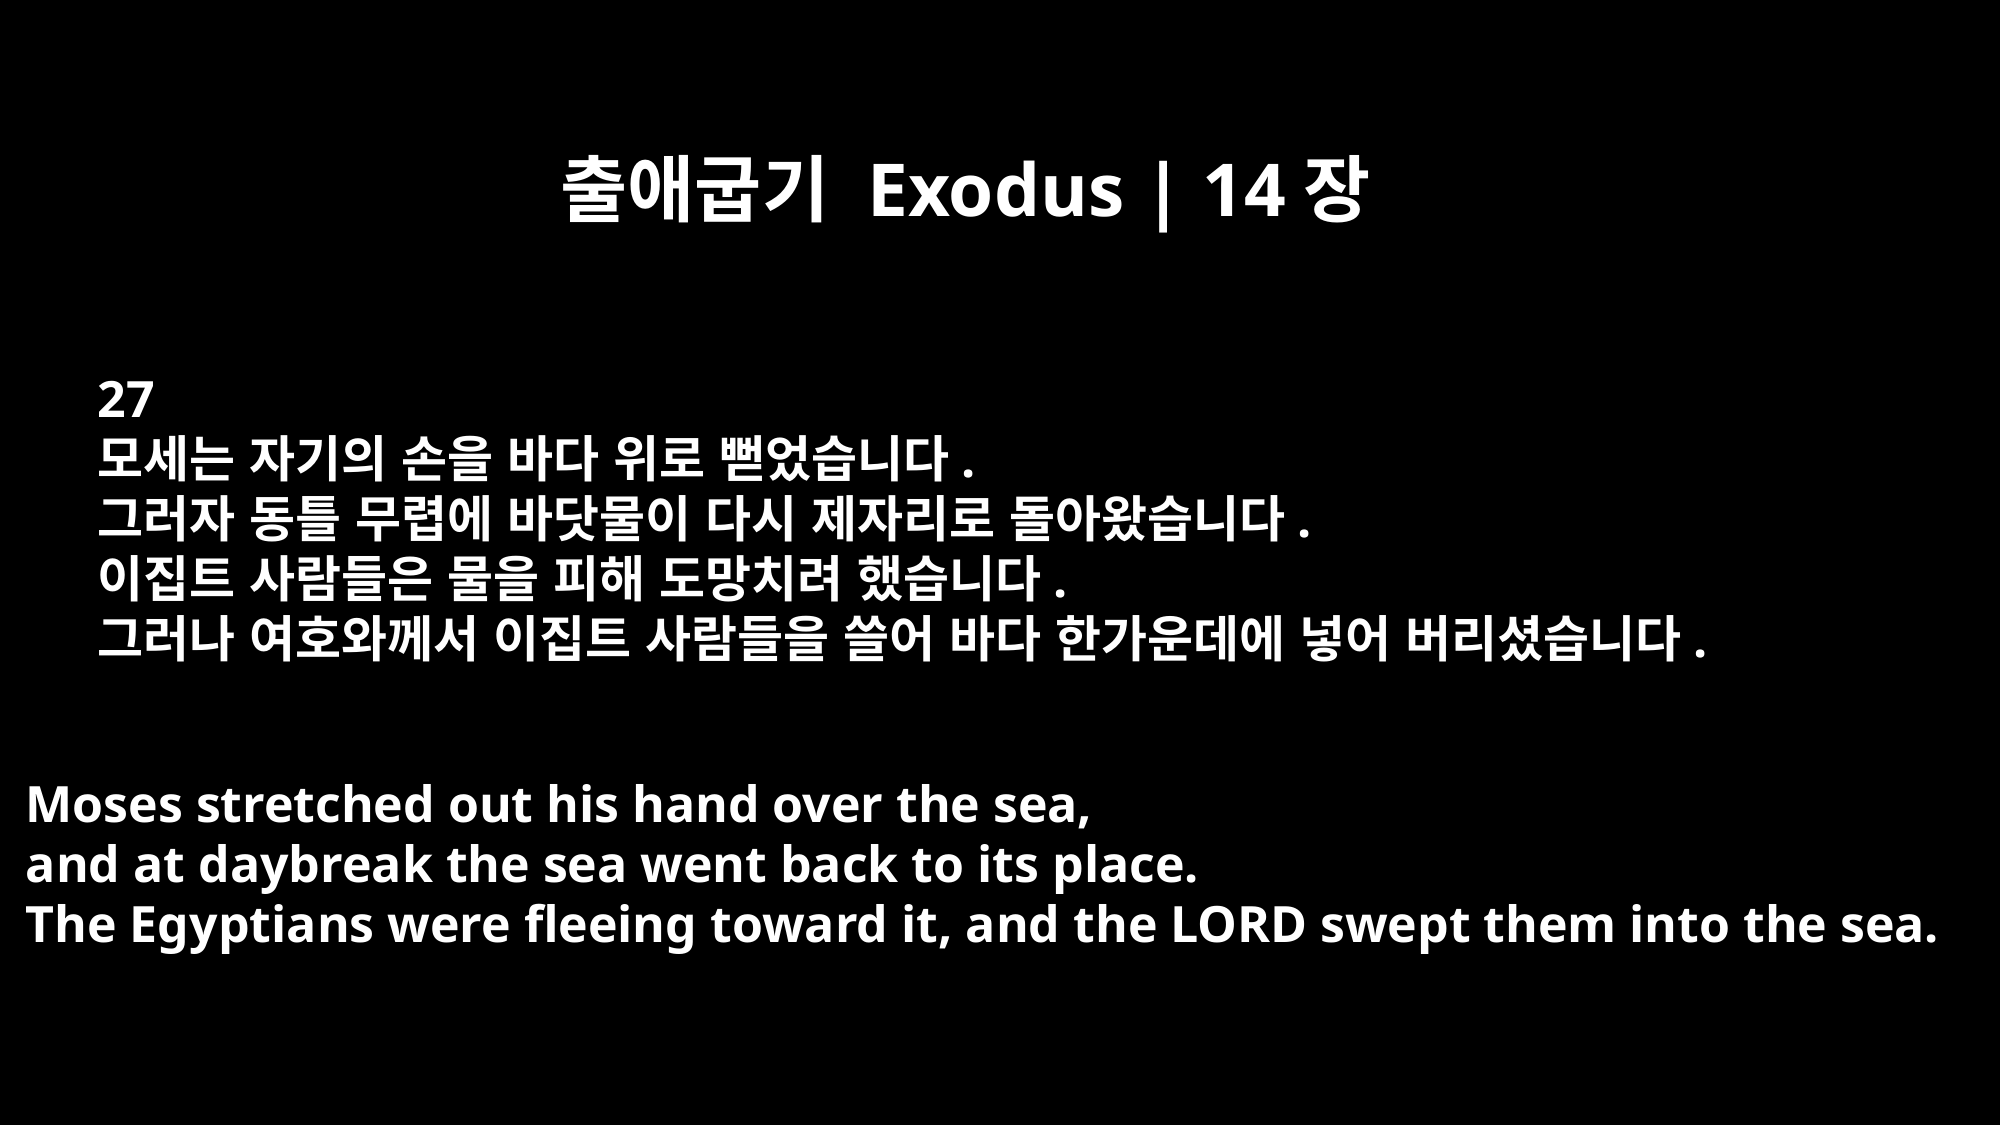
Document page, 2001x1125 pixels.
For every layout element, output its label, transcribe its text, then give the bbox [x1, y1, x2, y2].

text_box 27 모세는 자기의 손을 바다 위로 뻗었습니다. 그러자 동틀 무렵에 바닷물이 다시 제자리로 돌아왔습니다. 이집트 사람들은 물을 피해 도망치려 했습니다. 그러나 여호와께서 이집트 사람들을 쓸어 바다 한가운데에 넣어 버리셨습니다. [82, 359, 1723, 675]
text_box Moses stretched out his hand over the sea, and at daybreak the sea went back to its place. The Egyptians were fleeing toward it, and the LORD swept them into the sea. [11, 764, 1955, 960]
text_box 출애굽기 Exodus | 14장 [545, 136, 1387, 239]
